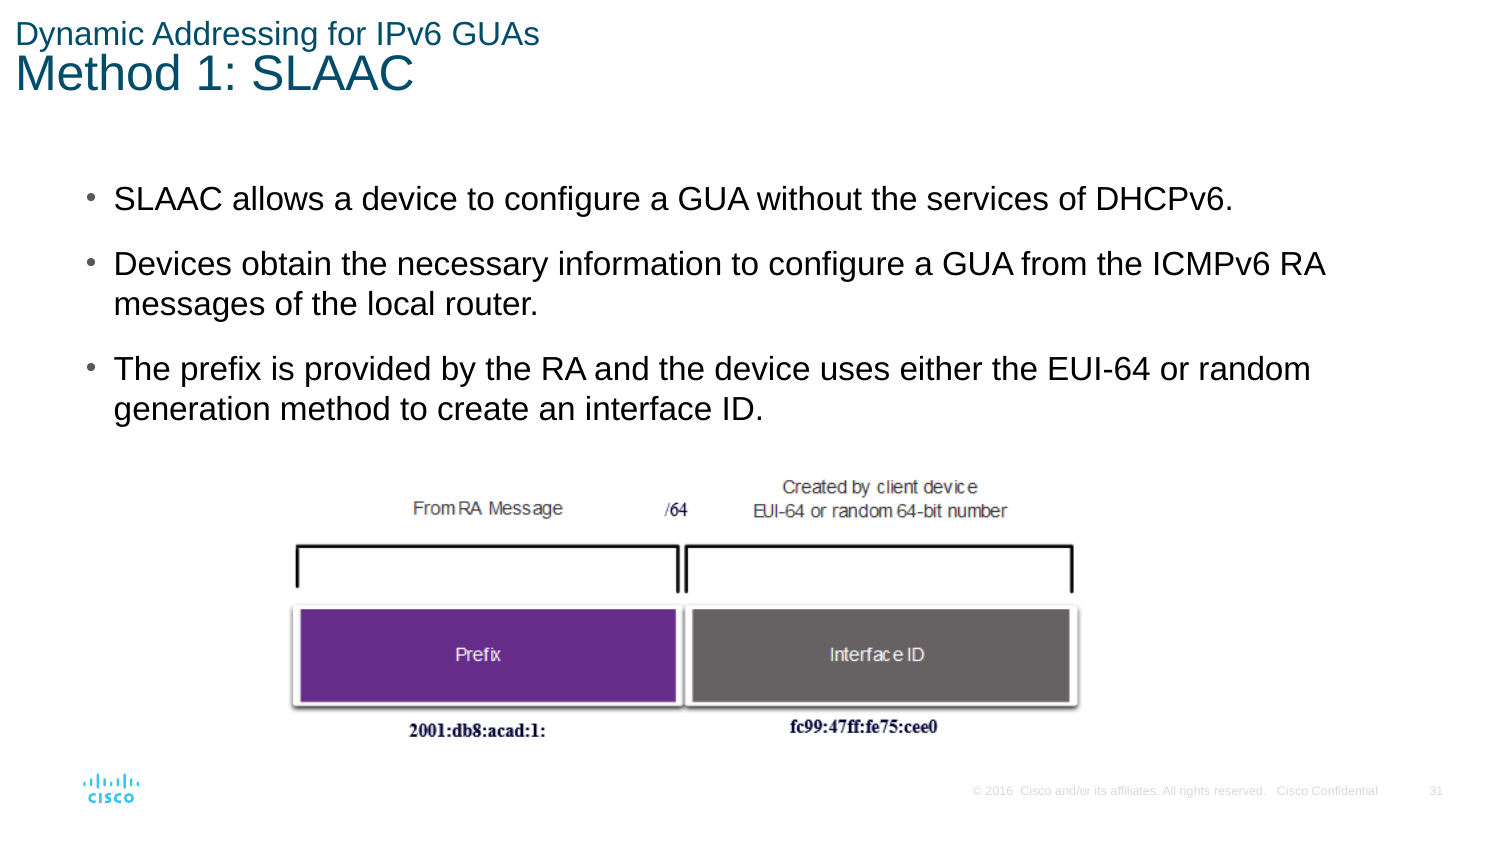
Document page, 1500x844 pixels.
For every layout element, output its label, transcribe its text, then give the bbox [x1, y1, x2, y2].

list SLAAC allows a device to configure a GUA without the services of DHCPv6. Devices obtain the necessary information to configure a GUA from the ICMPv6 RA messages of the local router. The prefix is provided by the RA and the device uses either the EUI-64 or random generation method to create an interface ID. [70, 169, 1406, 442]
picture [272, 467, 1103, 750]
title Dynamic Addressing for IPv6 GUAs Method 1: SLAAC [0, 0, 1369, 121]
